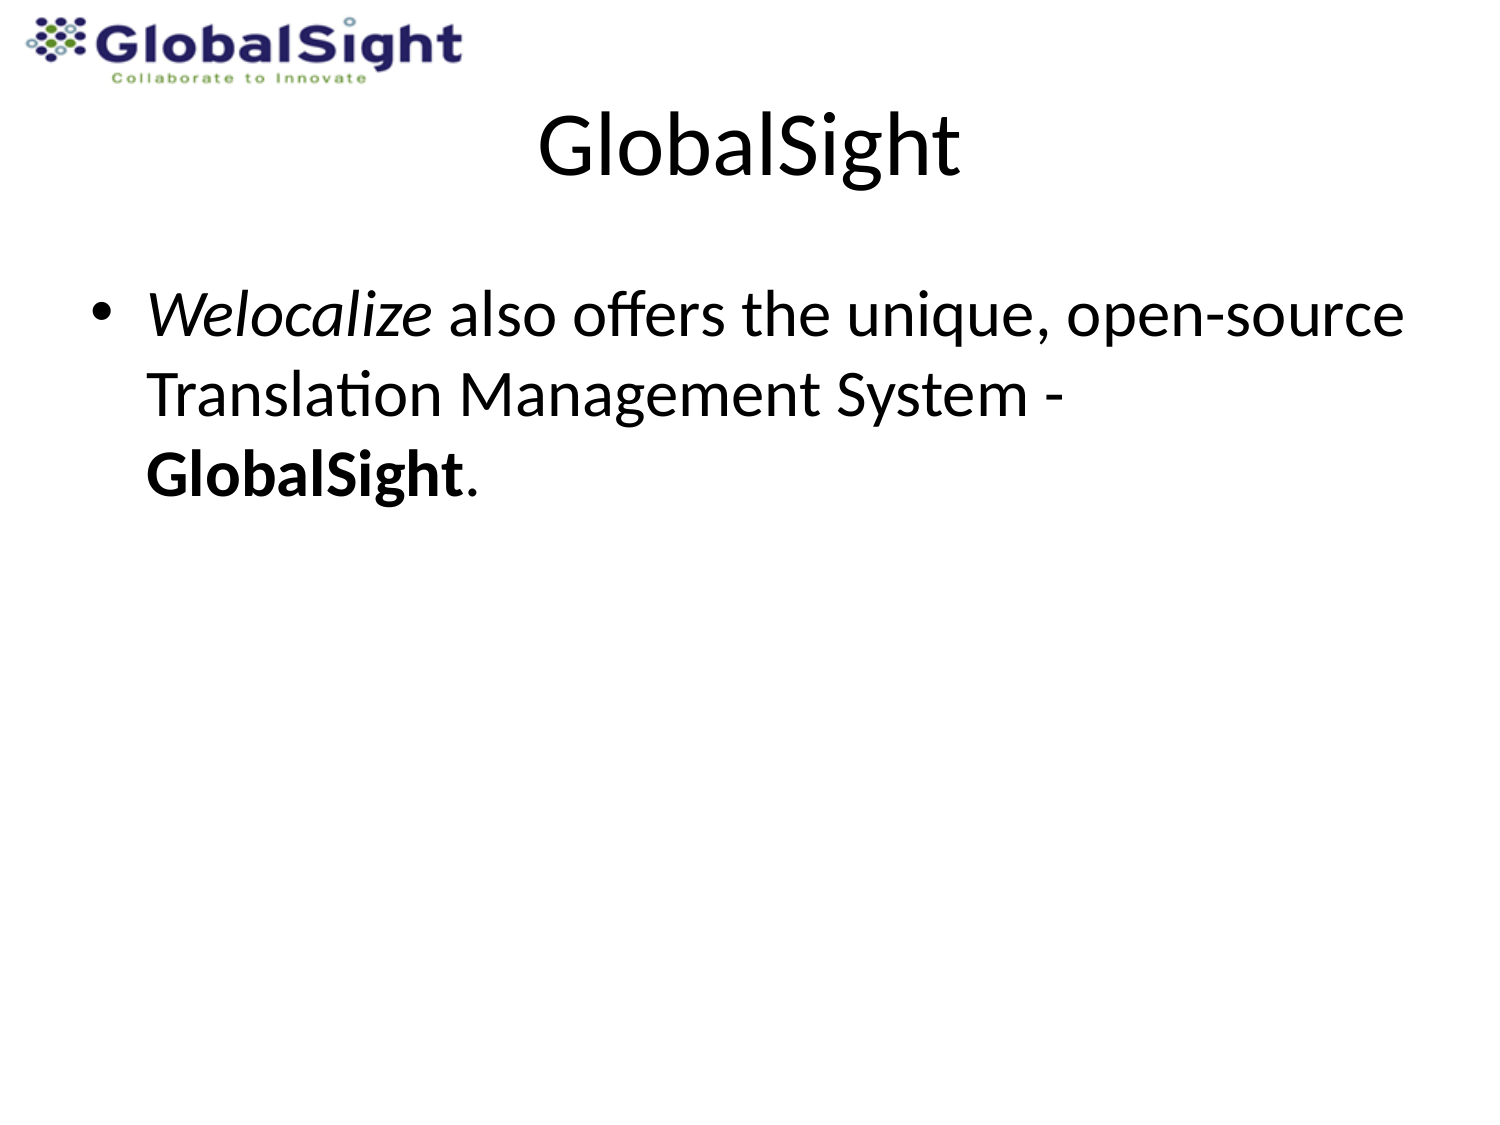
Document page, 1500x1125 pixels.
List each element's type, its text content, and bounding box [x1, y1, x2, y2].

title GlobalSight [75, 45, 1425, 233]
list Welocalize also offers the unique, open-source Translation Management System - GlobalSight. [75, 262, 1425, 1005]
picture [0, 0, 482, 104]
